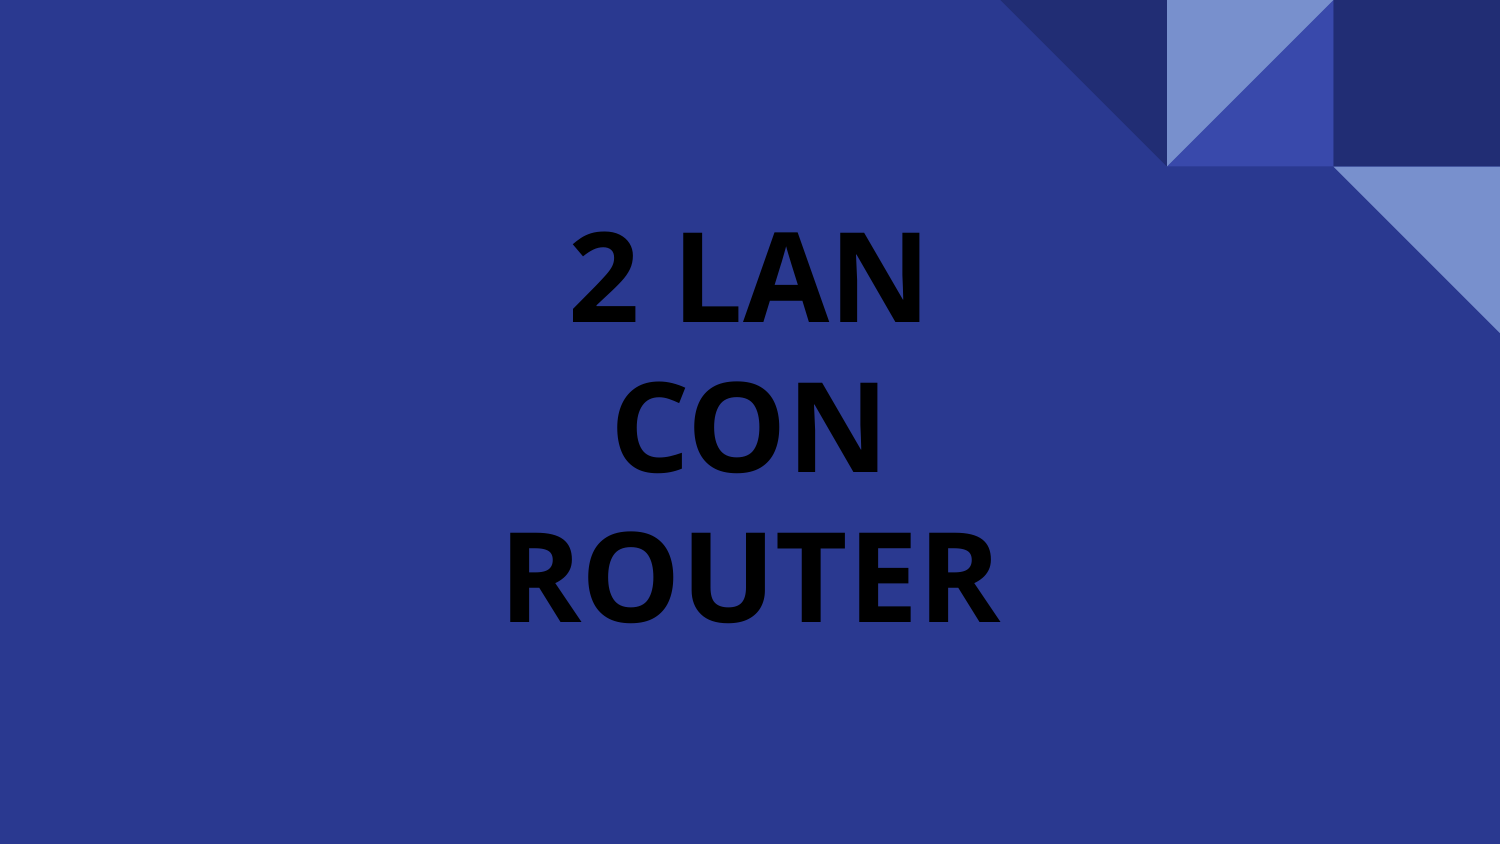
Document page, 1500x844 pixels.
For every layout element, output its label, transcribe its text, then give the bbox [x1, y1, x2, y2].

text_box 2 LAN CON ROUTER [422, 182, 1078, 661]
